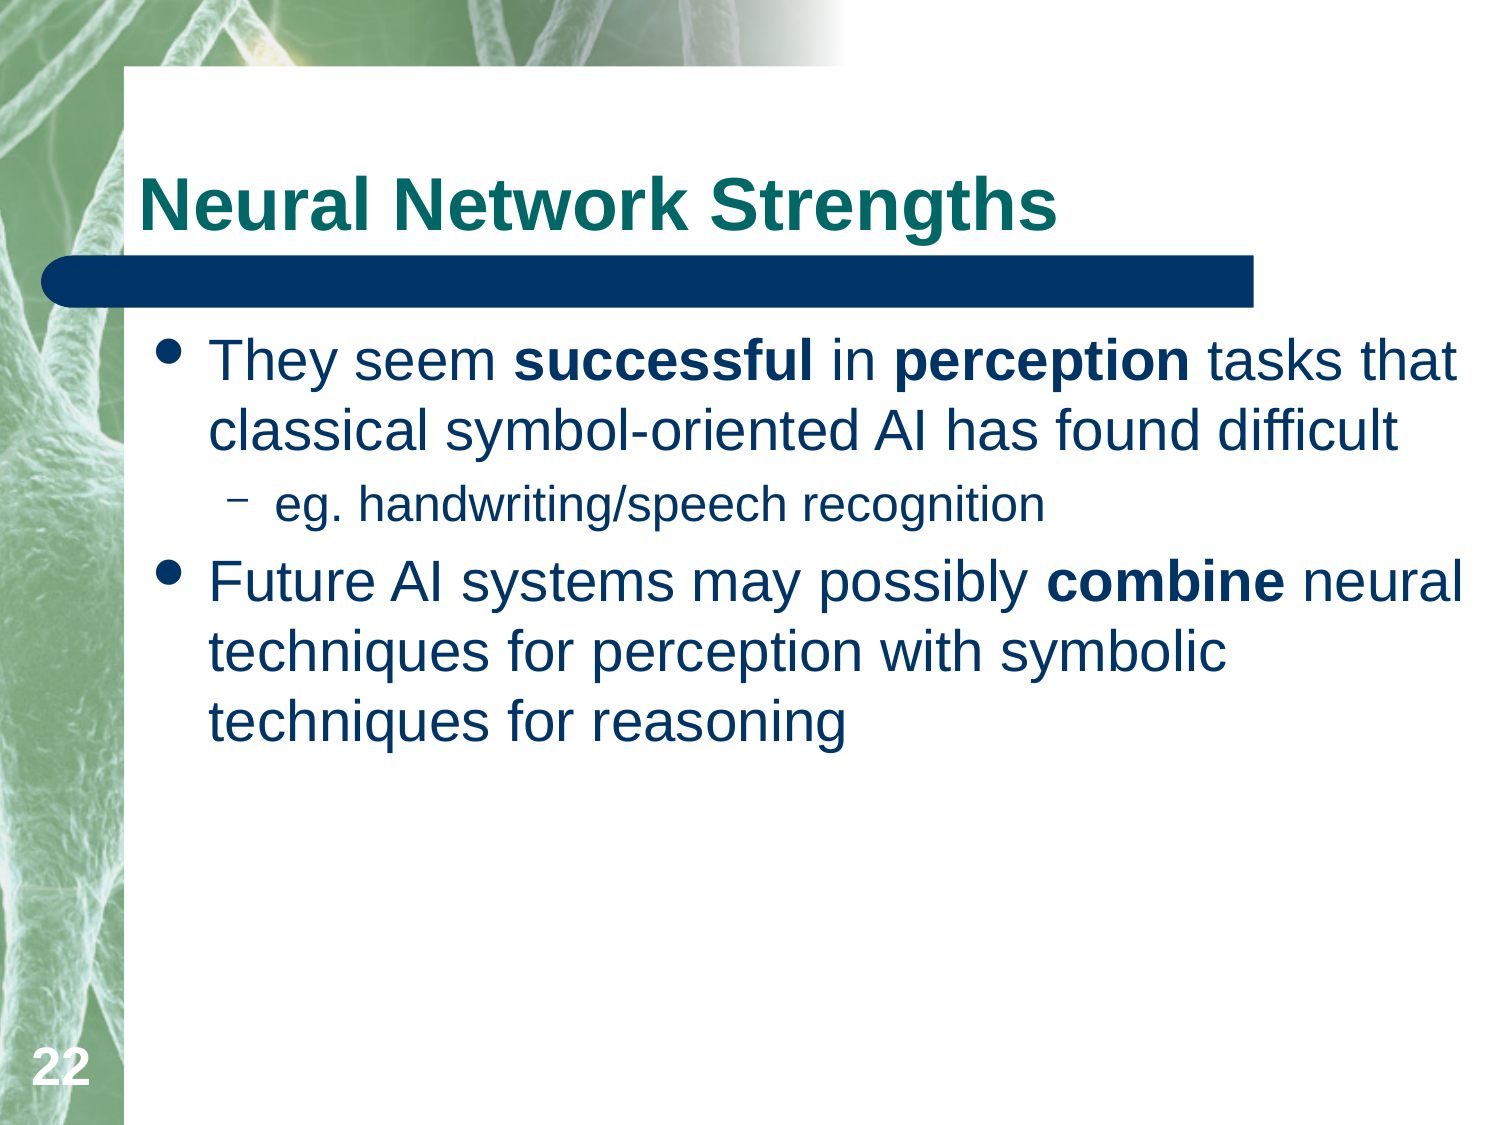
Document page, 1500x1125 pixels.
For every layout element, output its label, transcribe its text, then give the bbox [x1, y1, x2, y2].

picture [0, 0, 520, 1125]
title Neural Network Strengths [123, 66, 1500, 254]
list They seem successful in perception tasks that classical symbol-oriented AI has found difficult eg. handwriting/speech recognition Future AI systems may possibly combine neural techniques for perception with symbolic techniques for reasoning [137, 314, 1500, 1125]
slide_number 22 [13, 1023, 111, 1105]
